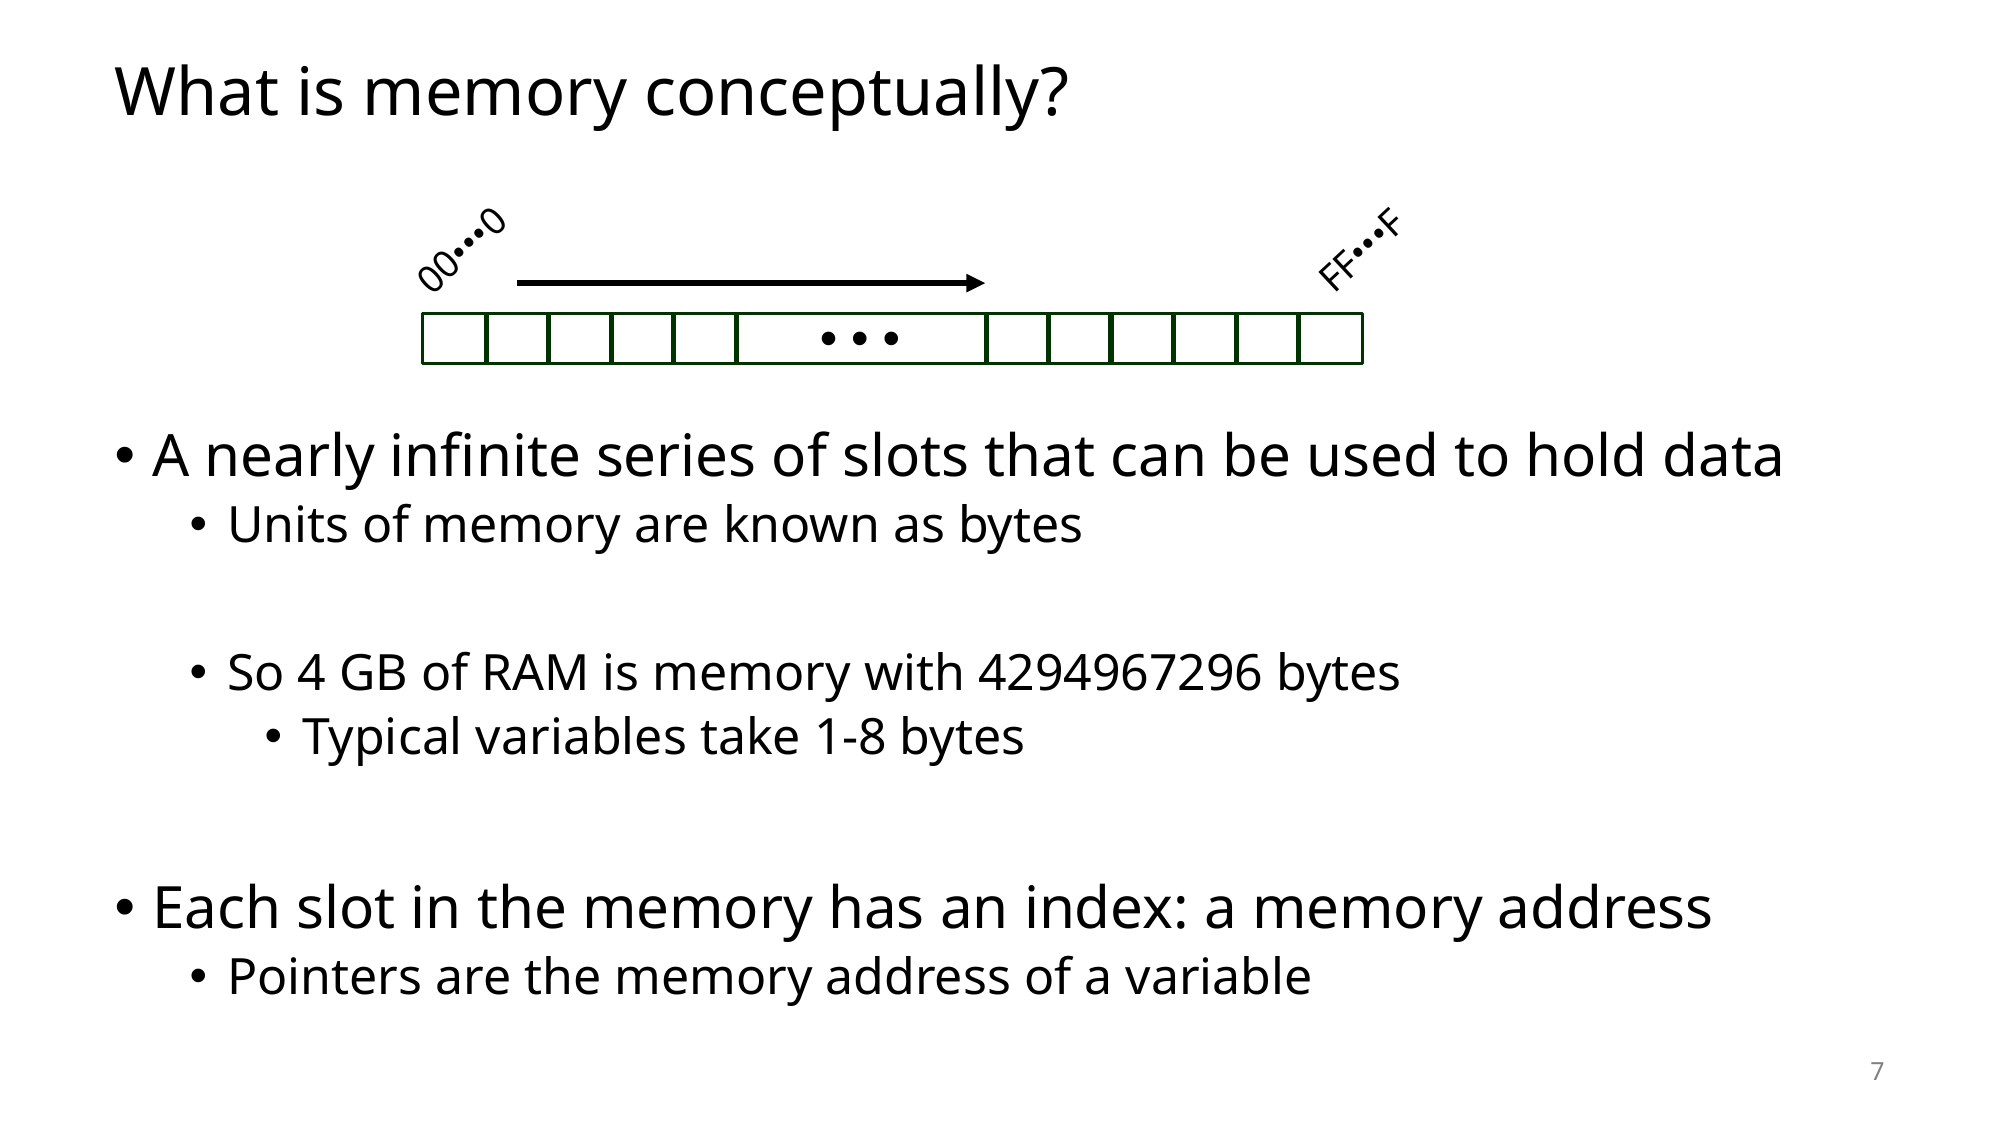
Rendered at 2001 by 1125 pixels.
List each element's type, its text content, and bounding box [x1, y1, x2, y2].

slide_number 7 [1749, 1042, 1900, 1103]
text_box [386, 222, 1440, 382]
list A nearly infinite series of slots that can be used to hold data Units of memory are known as bytes So 4 GB of RAM is memory with 4294967296 bytes Typical variables take 1-8 bytes Each slot in the memory has an index: a memory address Pointers are the memory address of a variable [99, 418, 1900, 1013]
title What is memory conceptually? [99, 37, 1900, 150]
